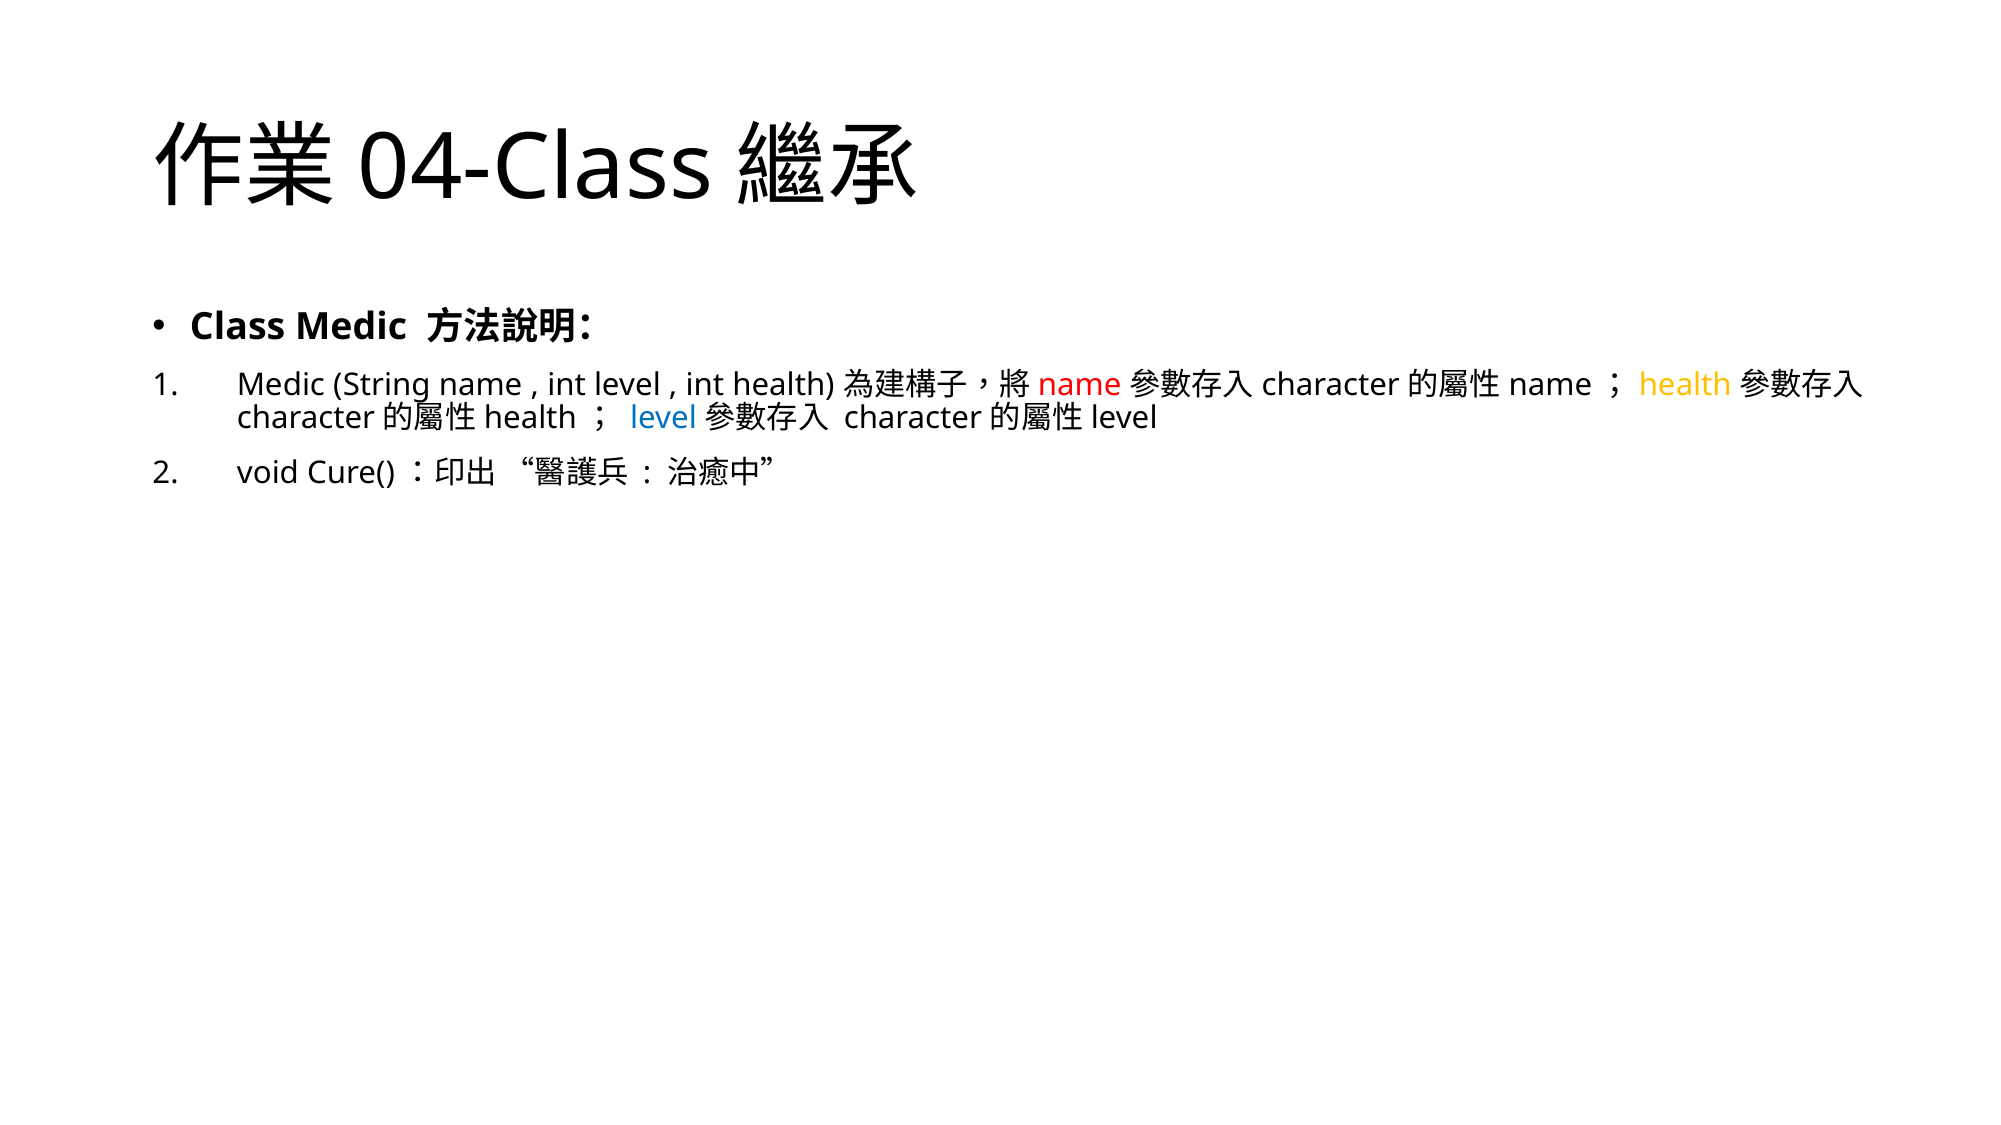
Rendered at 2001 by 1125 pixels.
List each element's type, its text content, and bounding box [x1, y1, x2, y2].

list Class Medic 方法說明： Medic (String name , int level , int health)為建構子，將name參數存入character的屬性name；health參數存入 character的屬性health； level參數存入 character的屬性level void Cure()：印出 “醫護兵 : 治癒中” [137, 299, 1894, 1014]
title 作業04-Class繼承 [137, 59, 1863, 278]
